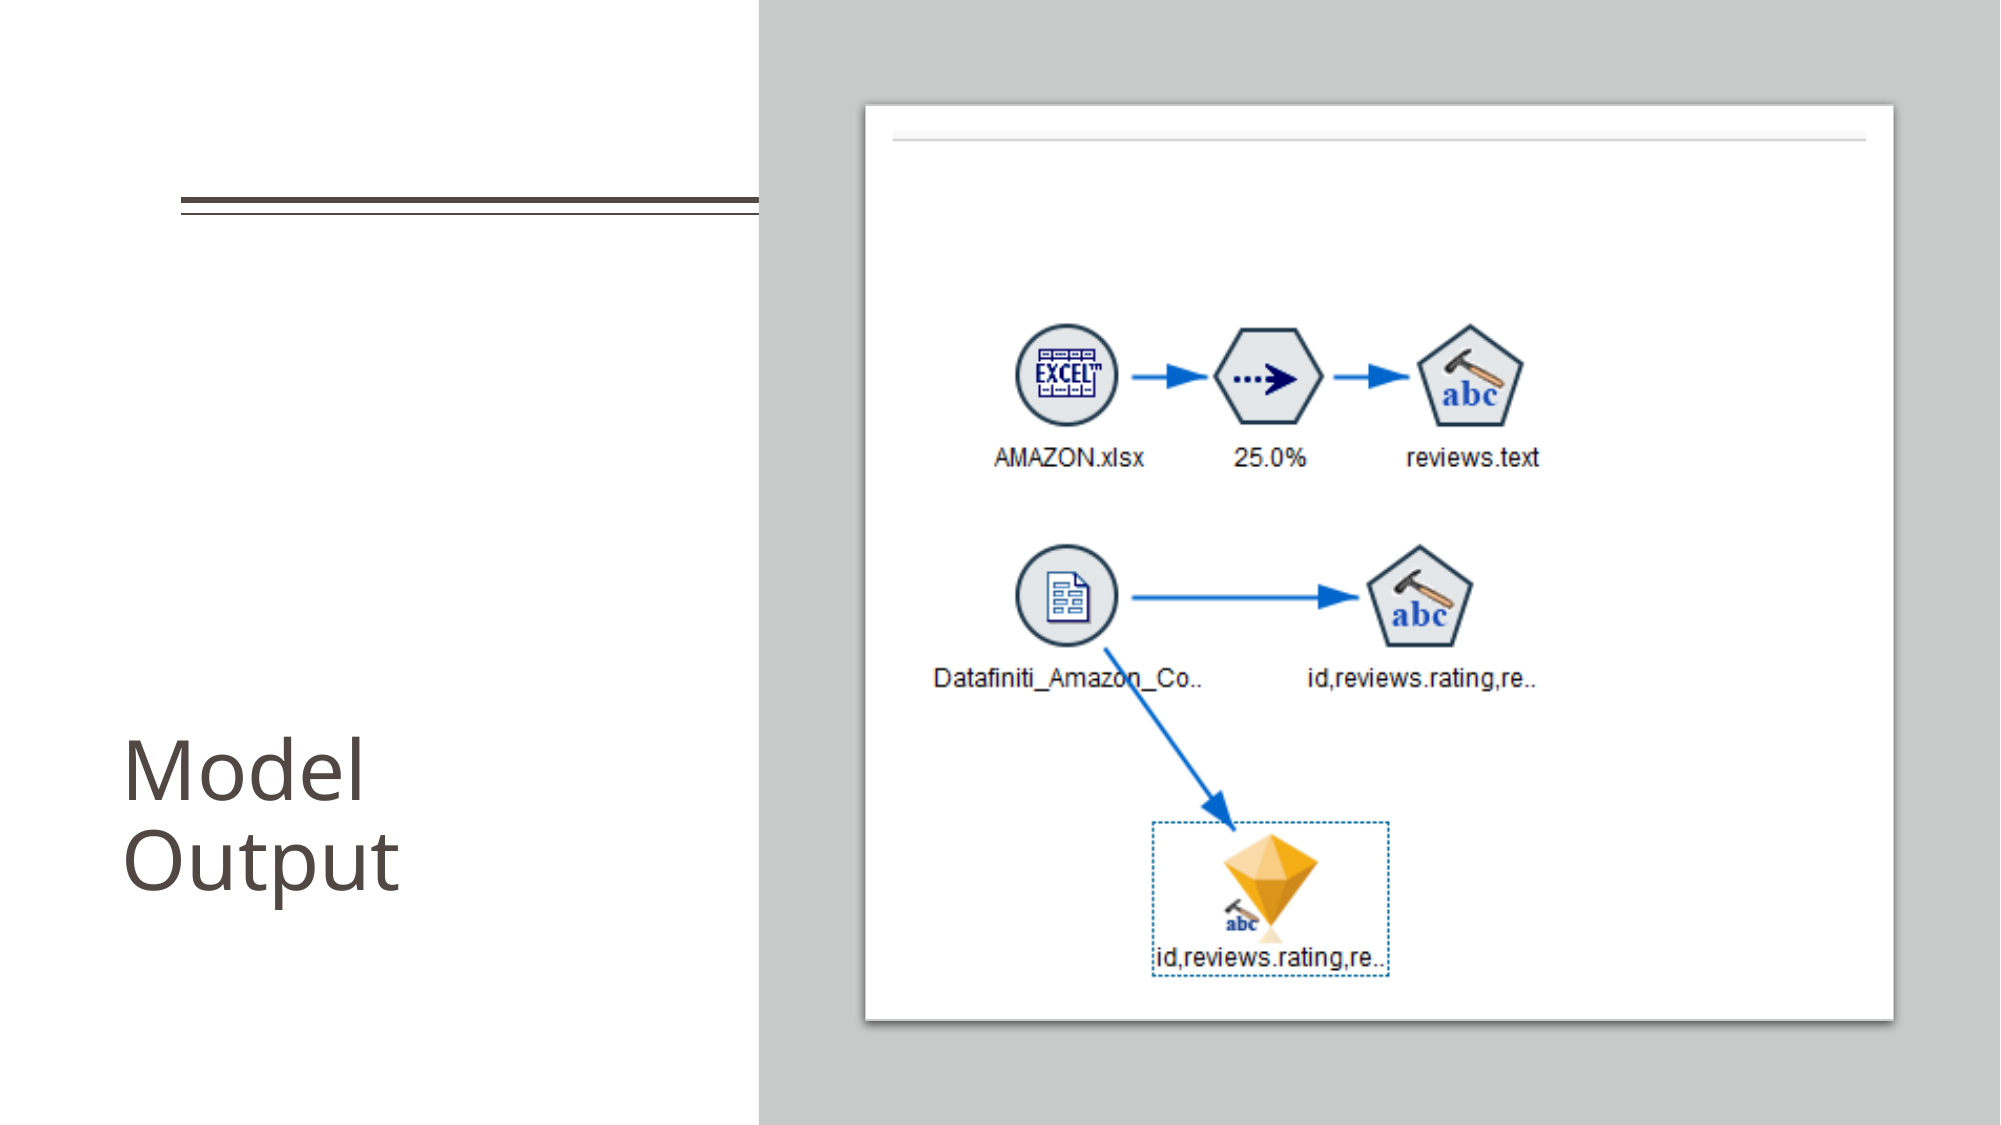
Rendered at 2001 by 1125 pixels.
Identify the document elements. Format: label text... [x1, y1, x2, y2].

text_box [755, 0, 2000, 1125]
text_box [861, 101, 1897, 1024]
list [892, 131, 1867, 993]
title Model Output [106, 293, 680, 917]
